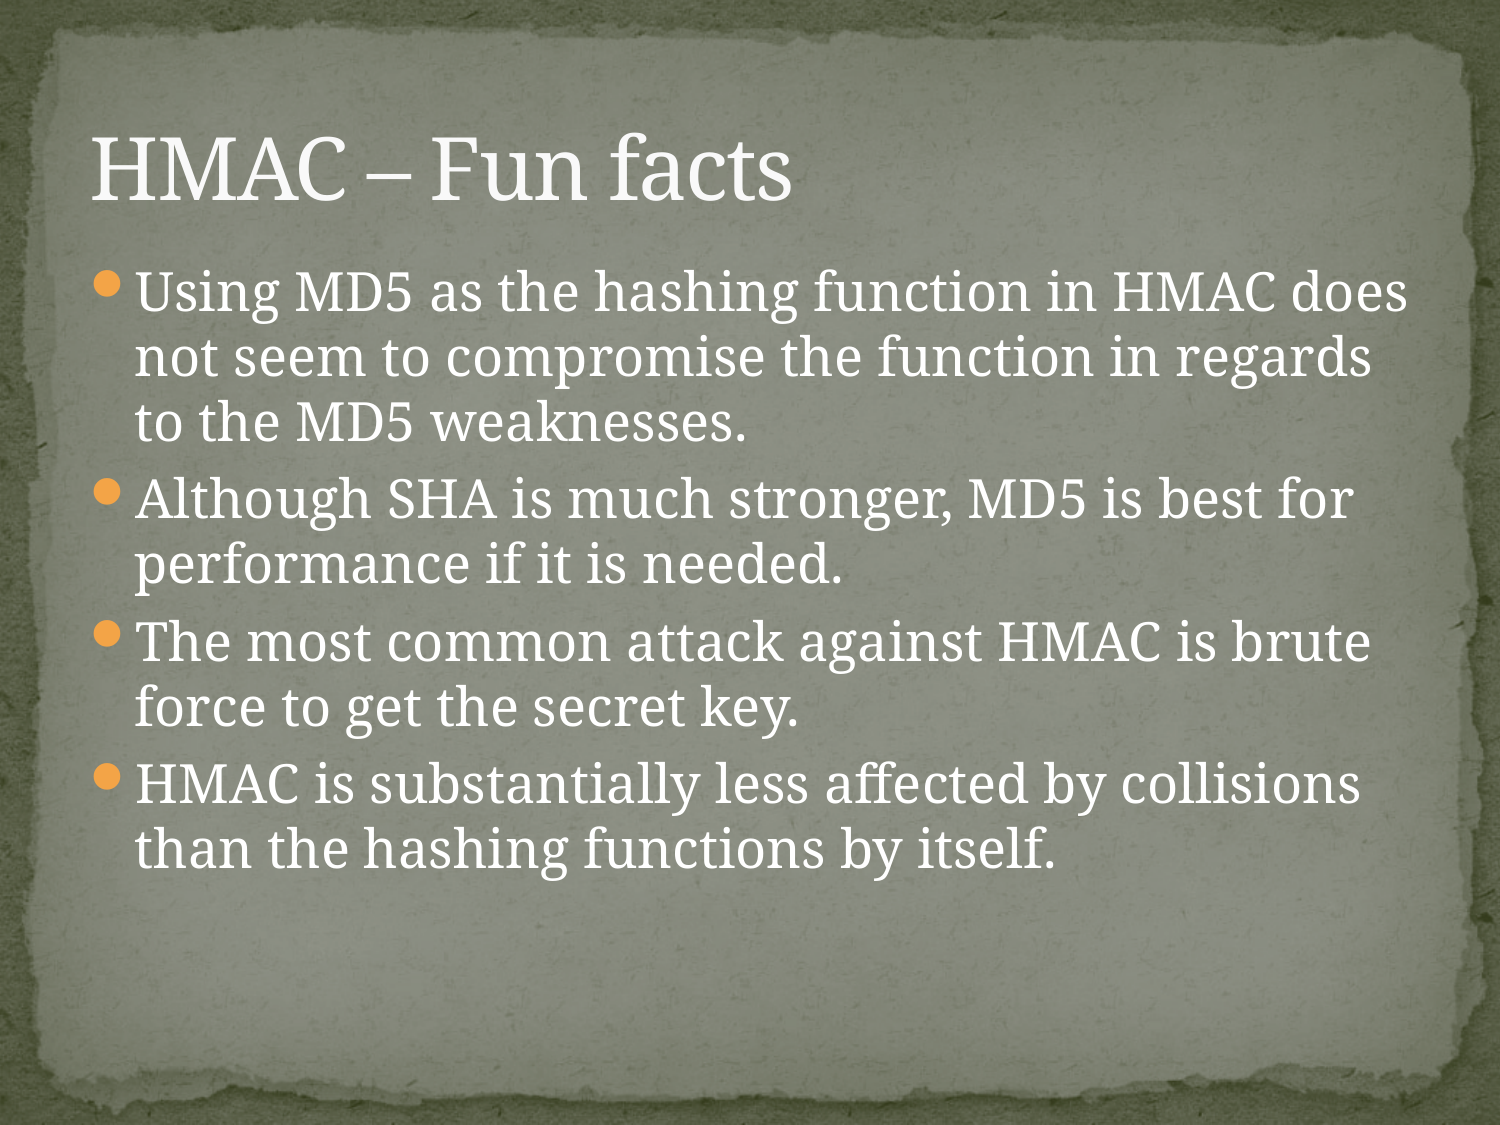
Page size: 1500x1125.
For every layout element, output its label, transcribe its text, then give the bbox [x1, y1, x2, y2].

title HMAC – Fun facts [74, 24, 1425, 225]
list Using MD5 as the hashing function in HMAC does not seem to compromise the function in regards to the MD5 weaknesses. Although SHA is much stronger, MD5 is best for performance if it is needed. The most common attack against HMAC is brute force to get the secret key. HMAC is substantially less affected by collisions than the hashing functions by itself. [75, 249, 1425, 1000]
